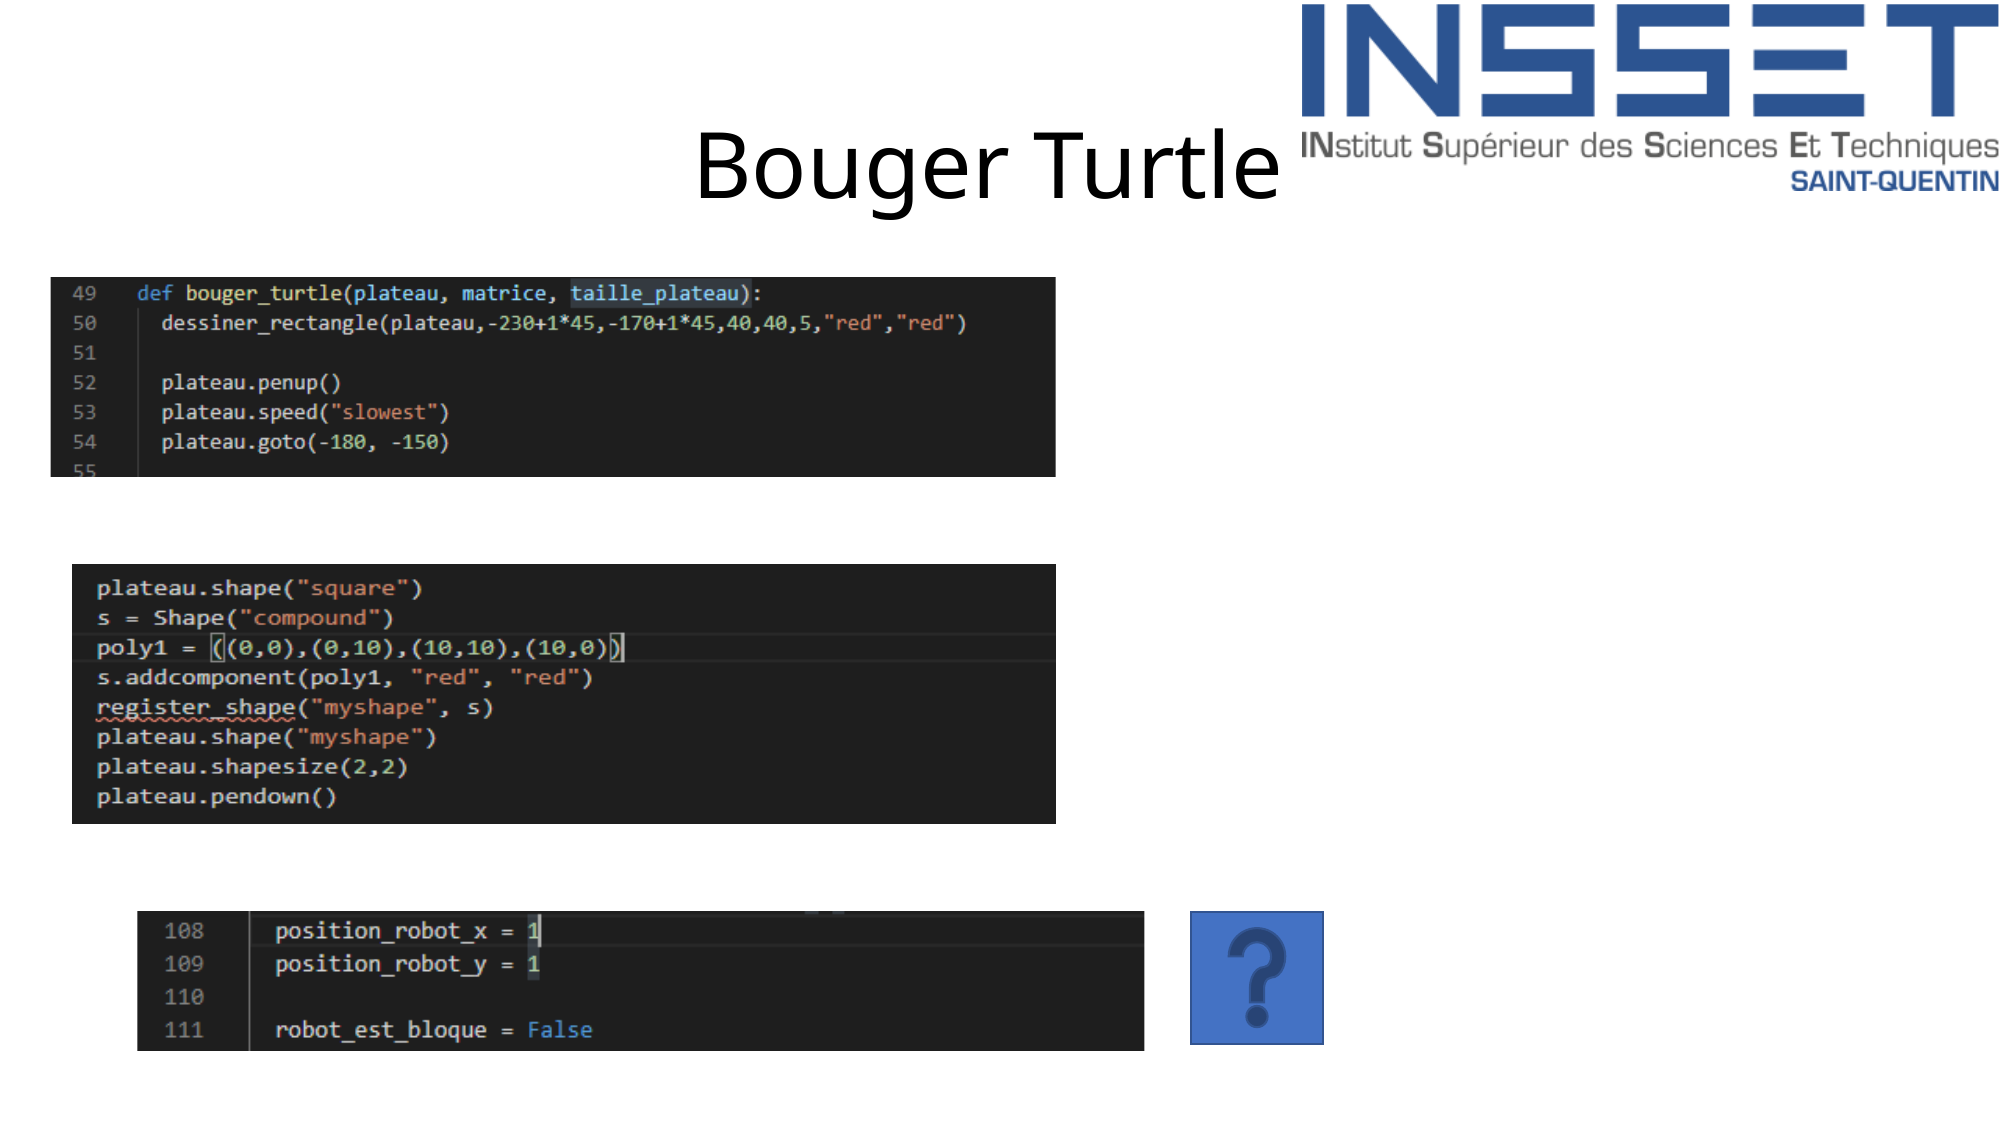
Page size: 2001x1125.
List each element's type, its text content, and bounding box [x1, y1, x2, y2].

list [50, 277, 1056, 477]
picture [1302, 3, 2000, 191]
picture [72, 564, 1056, 824]
picture [137, 911, 1145, 1051]
title Bouger Turtle [137, 59, 1863, 278]
text_box [1190, 911, 1324, 1045]
